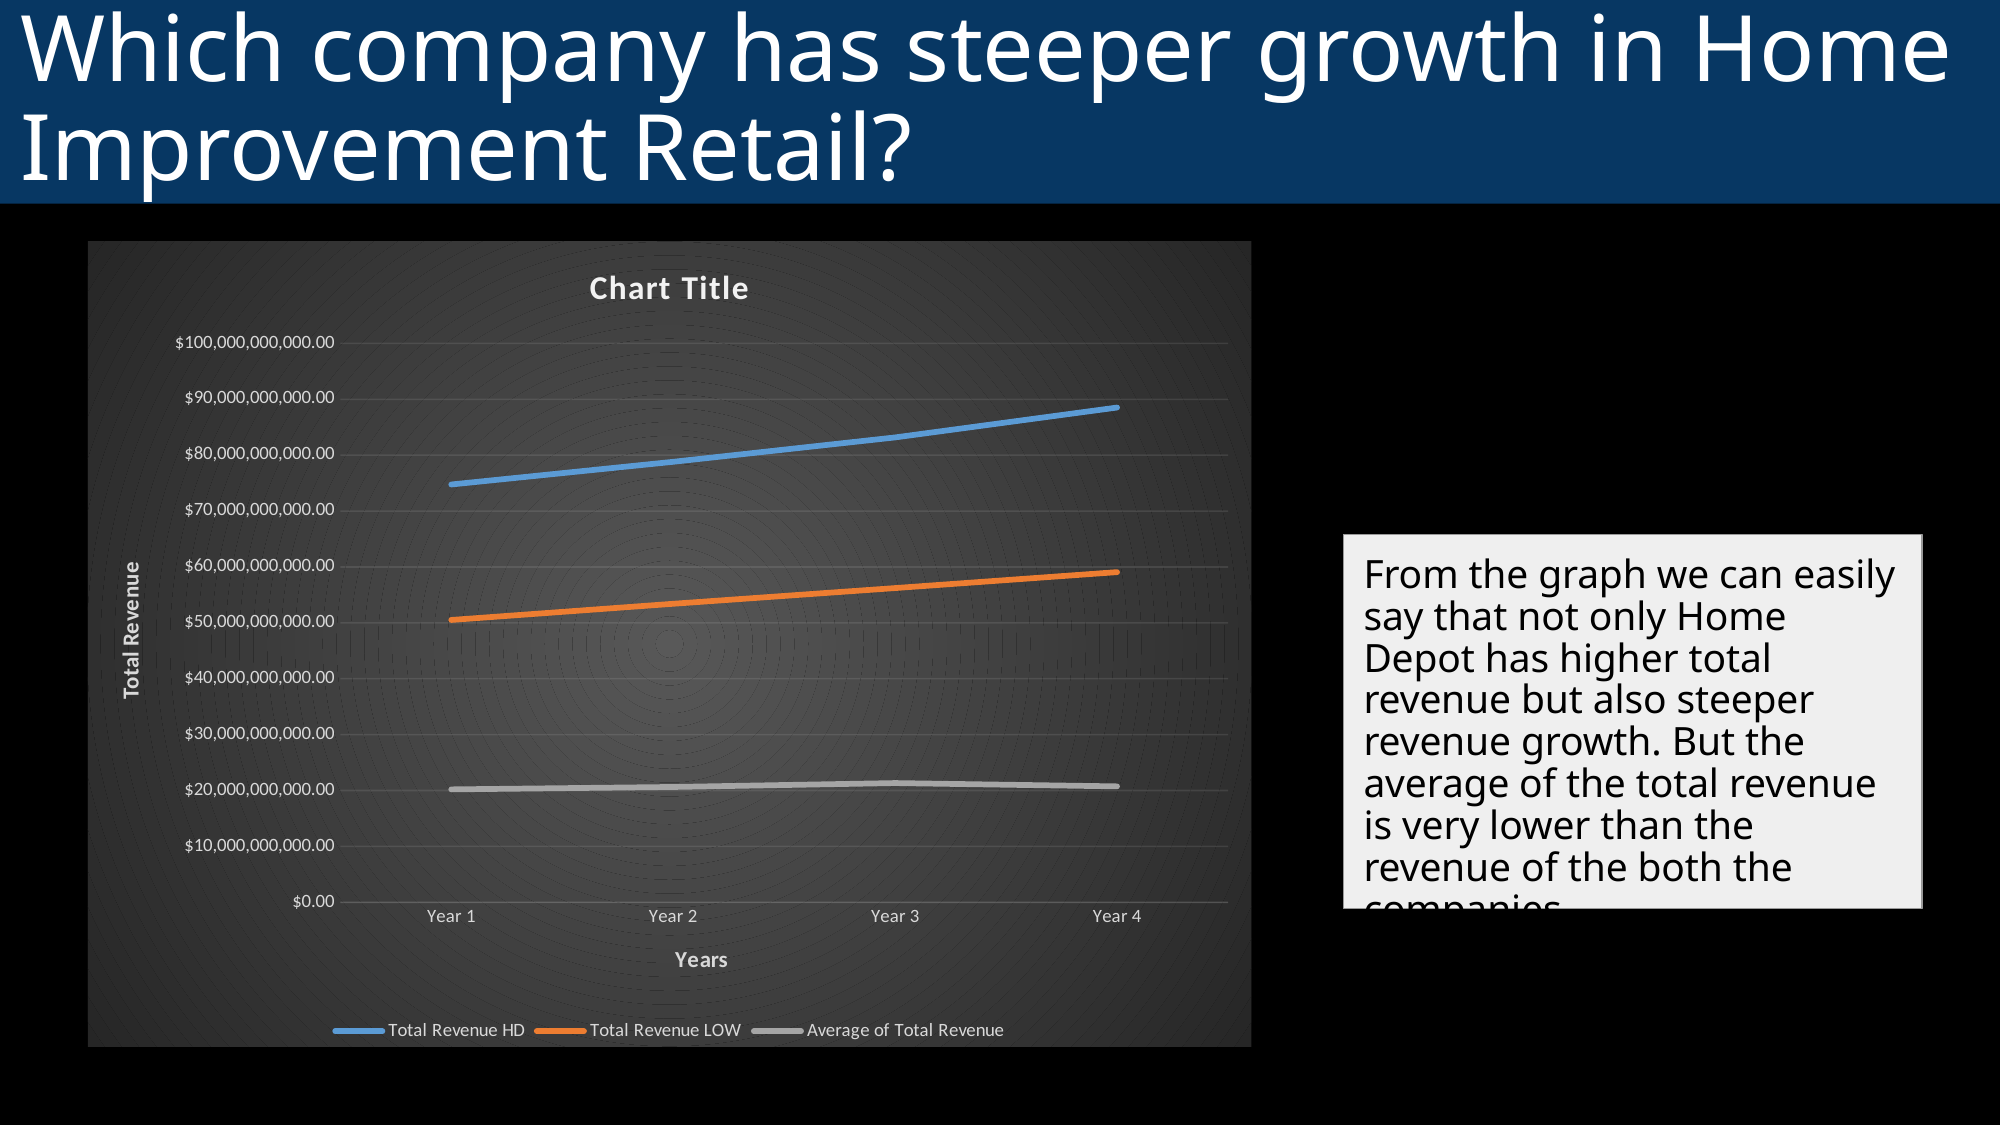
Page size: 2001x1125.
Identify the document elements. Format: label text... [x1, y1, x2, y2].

title Which company has steeper growth in Home Improvement Retail? [0, 0, 2000, 204]
chart [87, 241, 1252, 1047]
list From the graph we can easily say that not only Home Depot has higher total revenue but also steeper revenue growth. But the average of the total revenue is very lower than the revenue of the both the companies. [1343, 534, 1923, 909]
